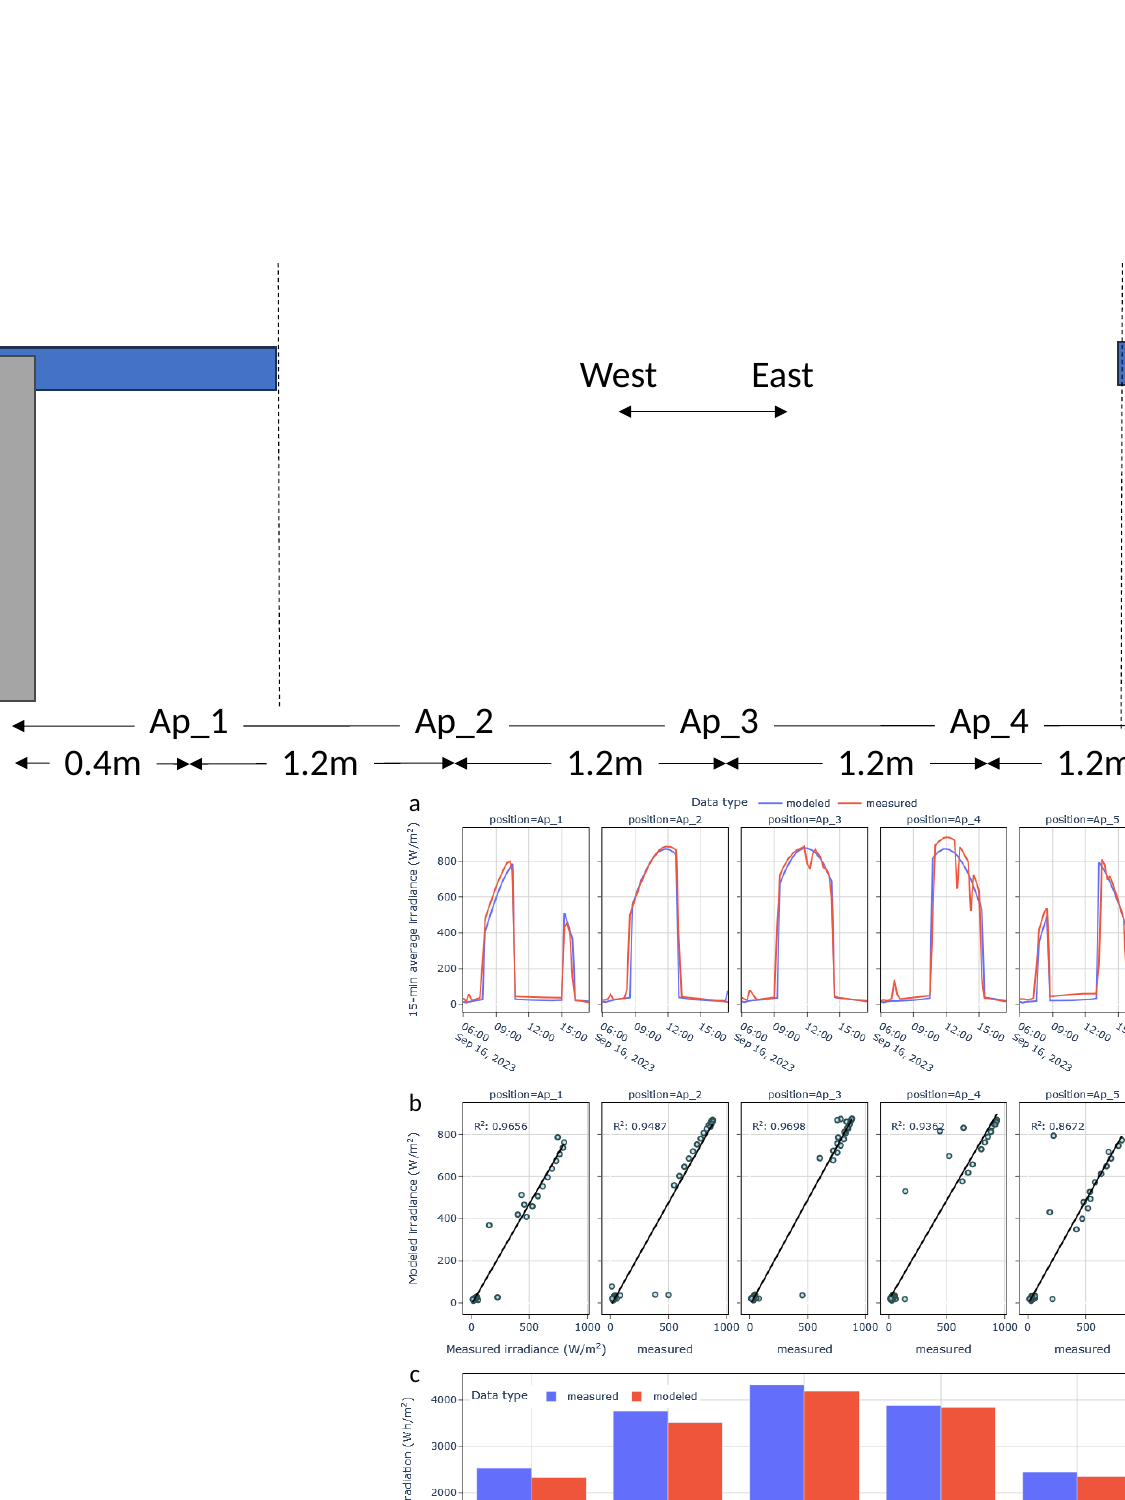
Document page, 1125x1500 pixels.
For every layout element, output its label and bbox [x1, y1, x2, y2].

text_box [393, 792, 1125, 1500]
text_box [0, 262, 1125, 792]
